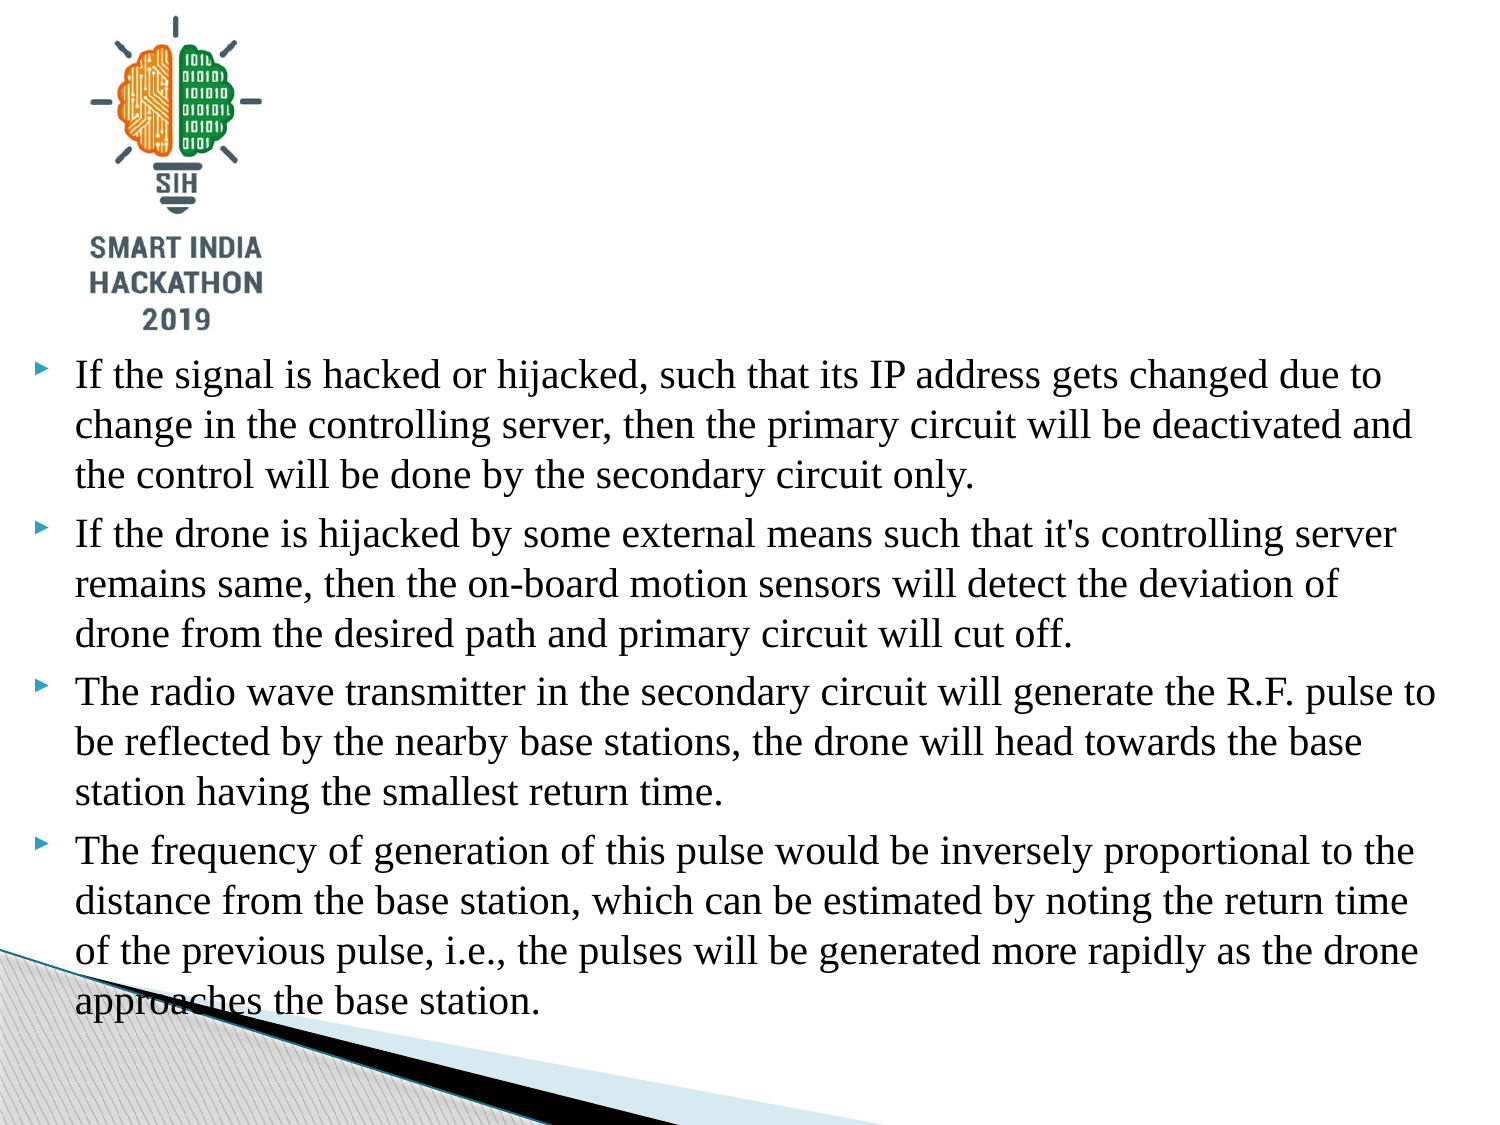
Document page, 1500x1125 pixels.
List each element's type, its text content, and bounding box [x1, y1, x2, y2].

list If the signal is hacked or hijacked, such that its IP address gets changed due to change in the controlling server, then the primary circuit will be deactivated and the control will be done by the secondary circuit only. If the drone is hijacked by some external means such that it's controlling server remains same, then the on-board motion sensors will detect the deviation of drone from the desired path and primary circuit will cut off. The radio wave transmitter in the secondary circuit will generate the R.F. pulse to be reflected by the nearby base stations, the drone will head towards the base station having the smallest return time. The frequency of generation of this pulse would be inversely proportional to the distance from the base station, which can be estimated by noting the return time of the previous pulse, i.e., the pulses will be generated more rapidly as the drone approaches the base station. [0, 339, 1454, 1055]
picture [0, 0, 352, 352]
